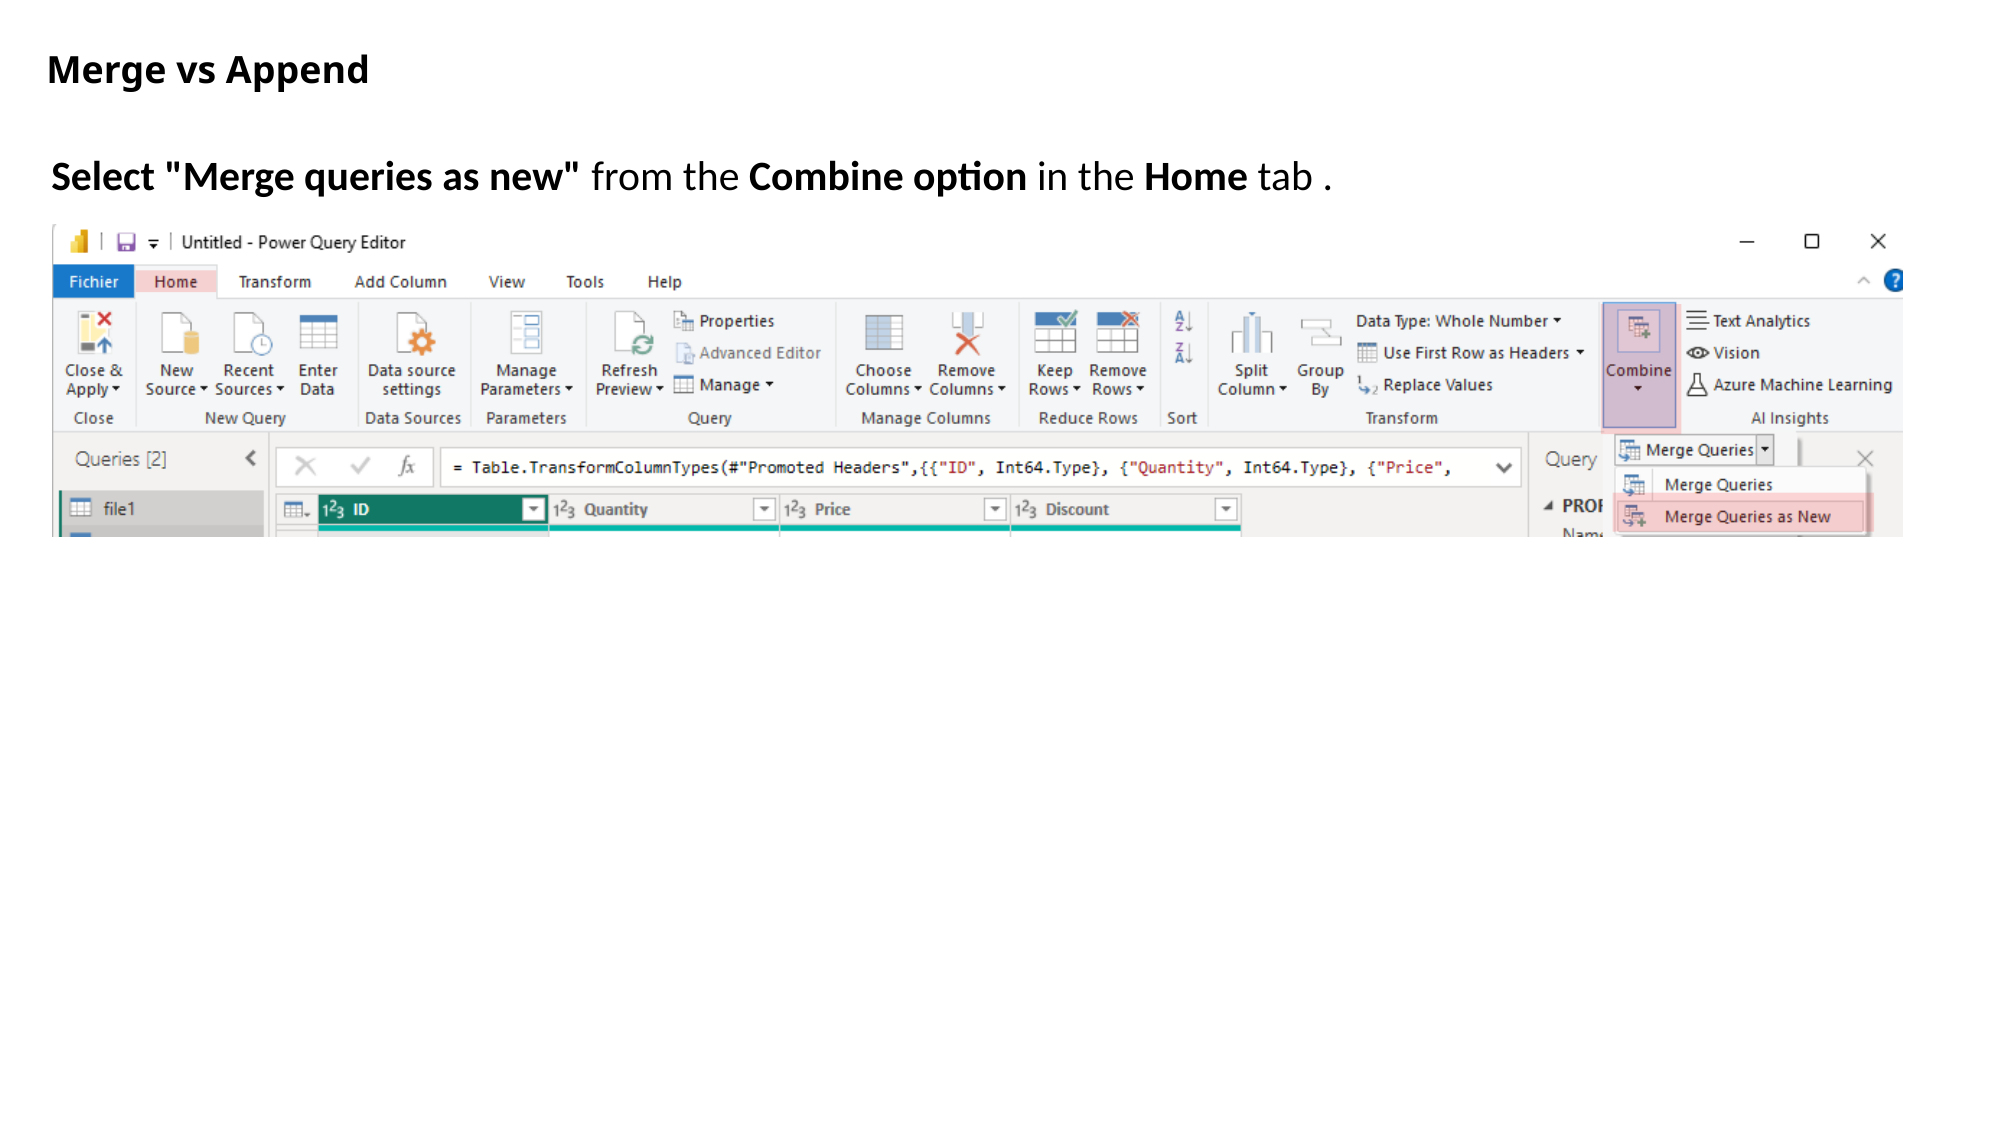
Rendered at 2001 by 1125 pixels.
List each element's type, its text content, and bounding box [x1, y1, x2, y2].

text_box Select "Merge queries as new" from the Combine option in the Home tab . [36, 141, 1903, 207]
text_box Merge vs Append [31, 38, 386, 98]
picture [52, 224, 1904, 537]
